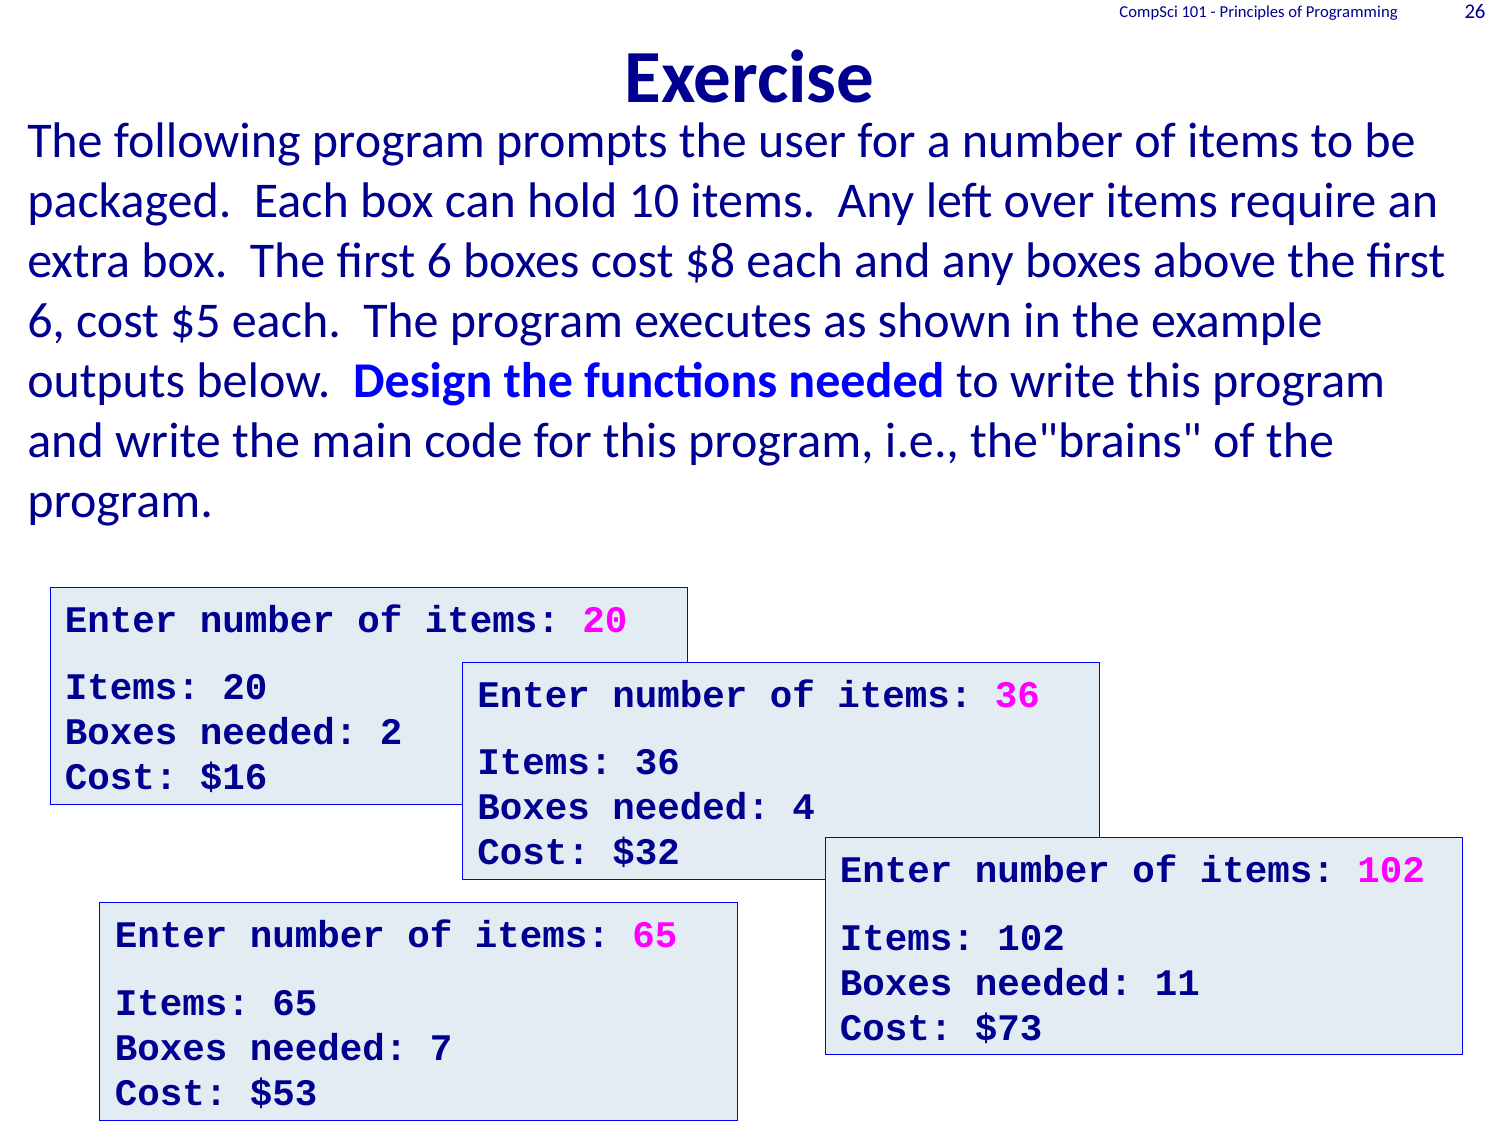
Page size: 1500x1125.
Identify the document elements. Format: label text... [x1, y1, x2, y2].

text_box Enter number of items: 36 Items: 36 Boxes needed: 4 Cost: $32 [462, 662, 1100, 880]
slide_number 26 [1413, 0, 1500, 23]
footer CompSci 101 - Principles of Programming [963, 0, 1413, 23]
text_box Enter number of items: 65 Items: 65 Boxes needed: 7 Cost: $53 [99, 902, 738, 1121]
list The following program prompts the user for a number of items to be packaged. Each box can hold 10 items. Any left over items require an extra box. The first 6 boxes cost $8 each and any boxes above the first 6, cost $5 each. The program executes as shown in the example outputs below. Design the functions needed to write this program and write the main code for this program, i.e., the"brains" of the program. [12, 99, 1463, 1063]
text_box Enter number of items: 20 Items: 20 Boxes needed: 2 Cost: $16 [50, 587, 688, 805]
text_box Enter number of items: 102 Items: 102 Boxes needed: 11 Cost: $73 [825, 837, 1463, 1055]
title Exercise [0, 0, 1500, 125]
